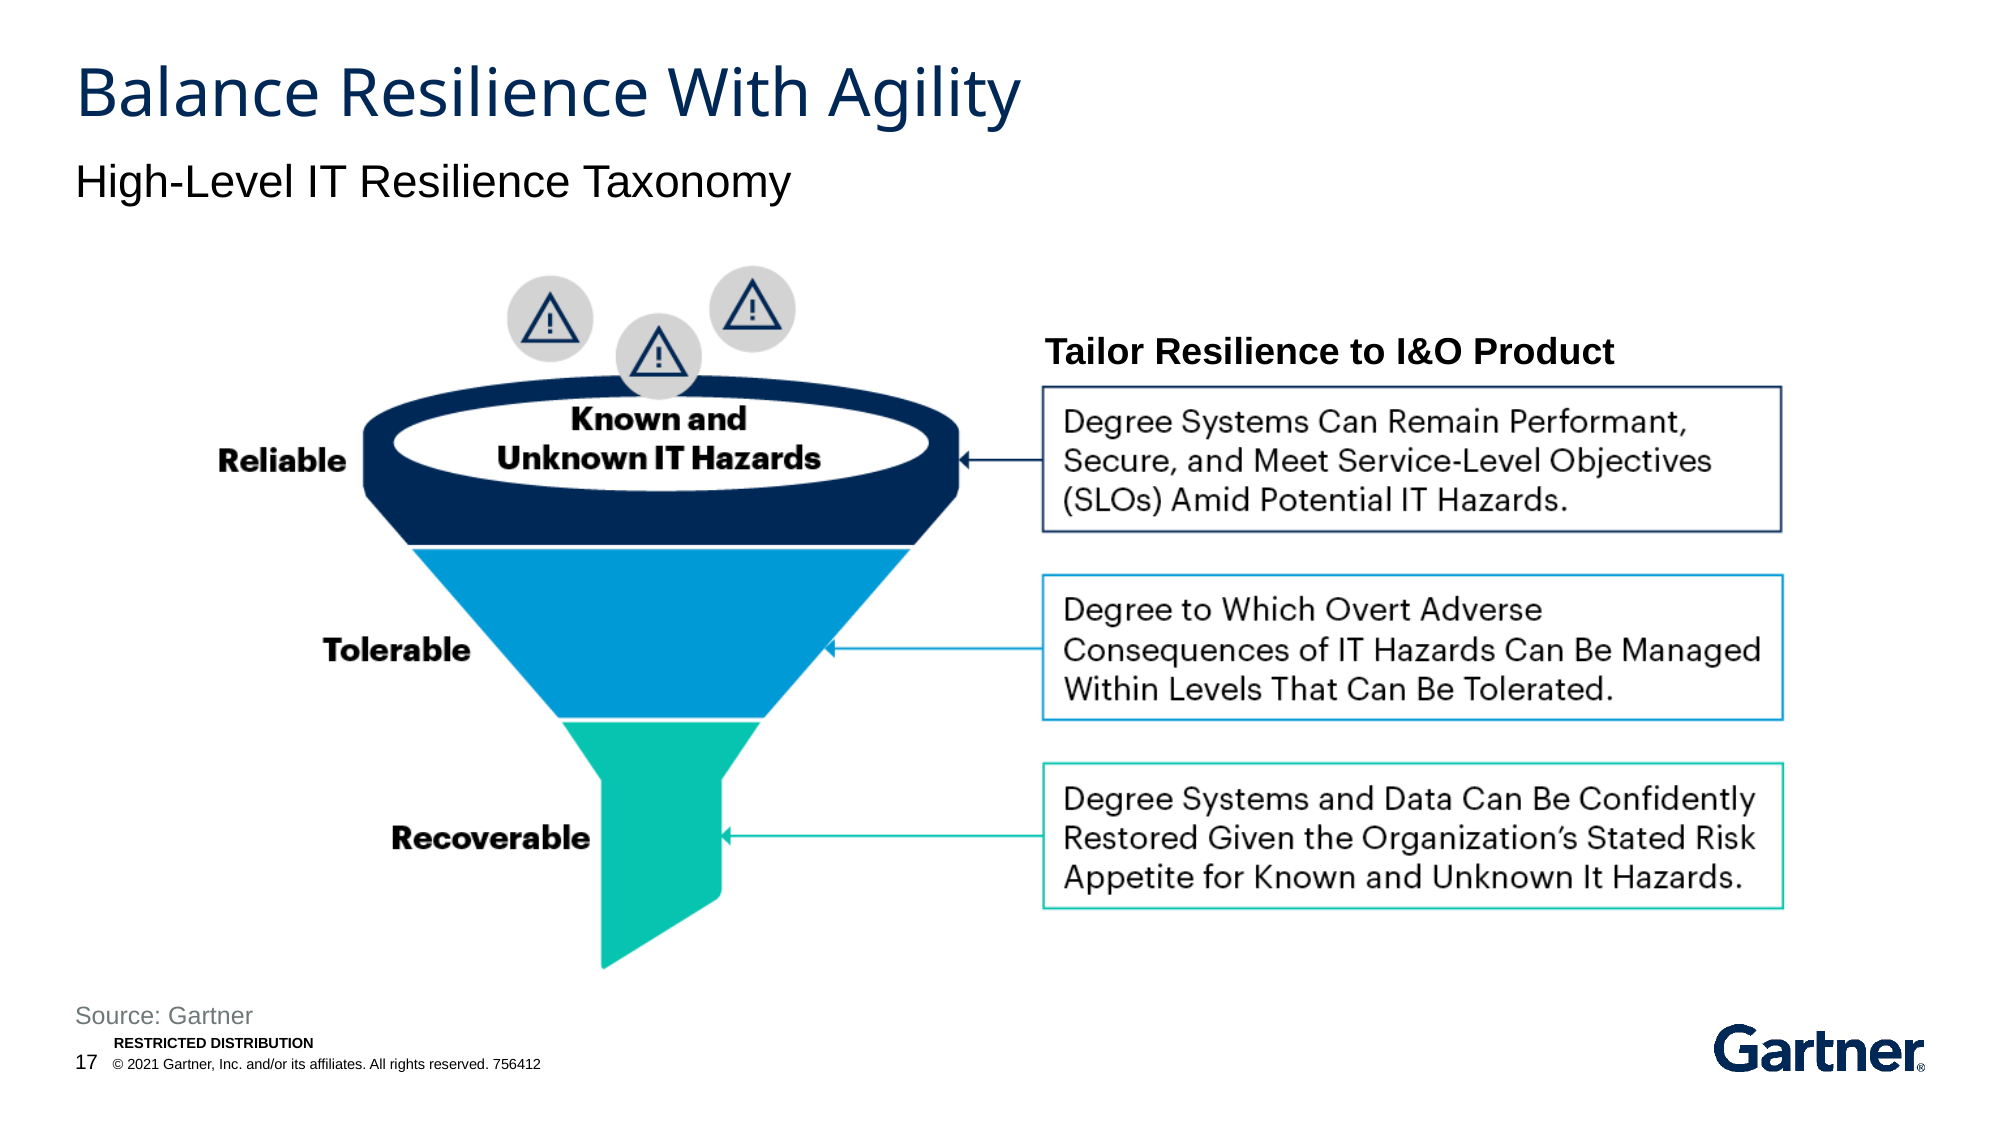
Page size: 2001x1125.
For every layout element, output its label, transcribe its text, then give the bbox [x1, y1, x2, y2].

text_box Source: Gartner [75, 999, 1602, 1034]
list High-Level IT Resilience Taxonomy [75, 157, 1926, 206]
title Balance Resilience With Agility [75, 59, 1925, 134]
picture [202, 246, 1798, 983]
picture [1714, 1024, 1925, 1072]
